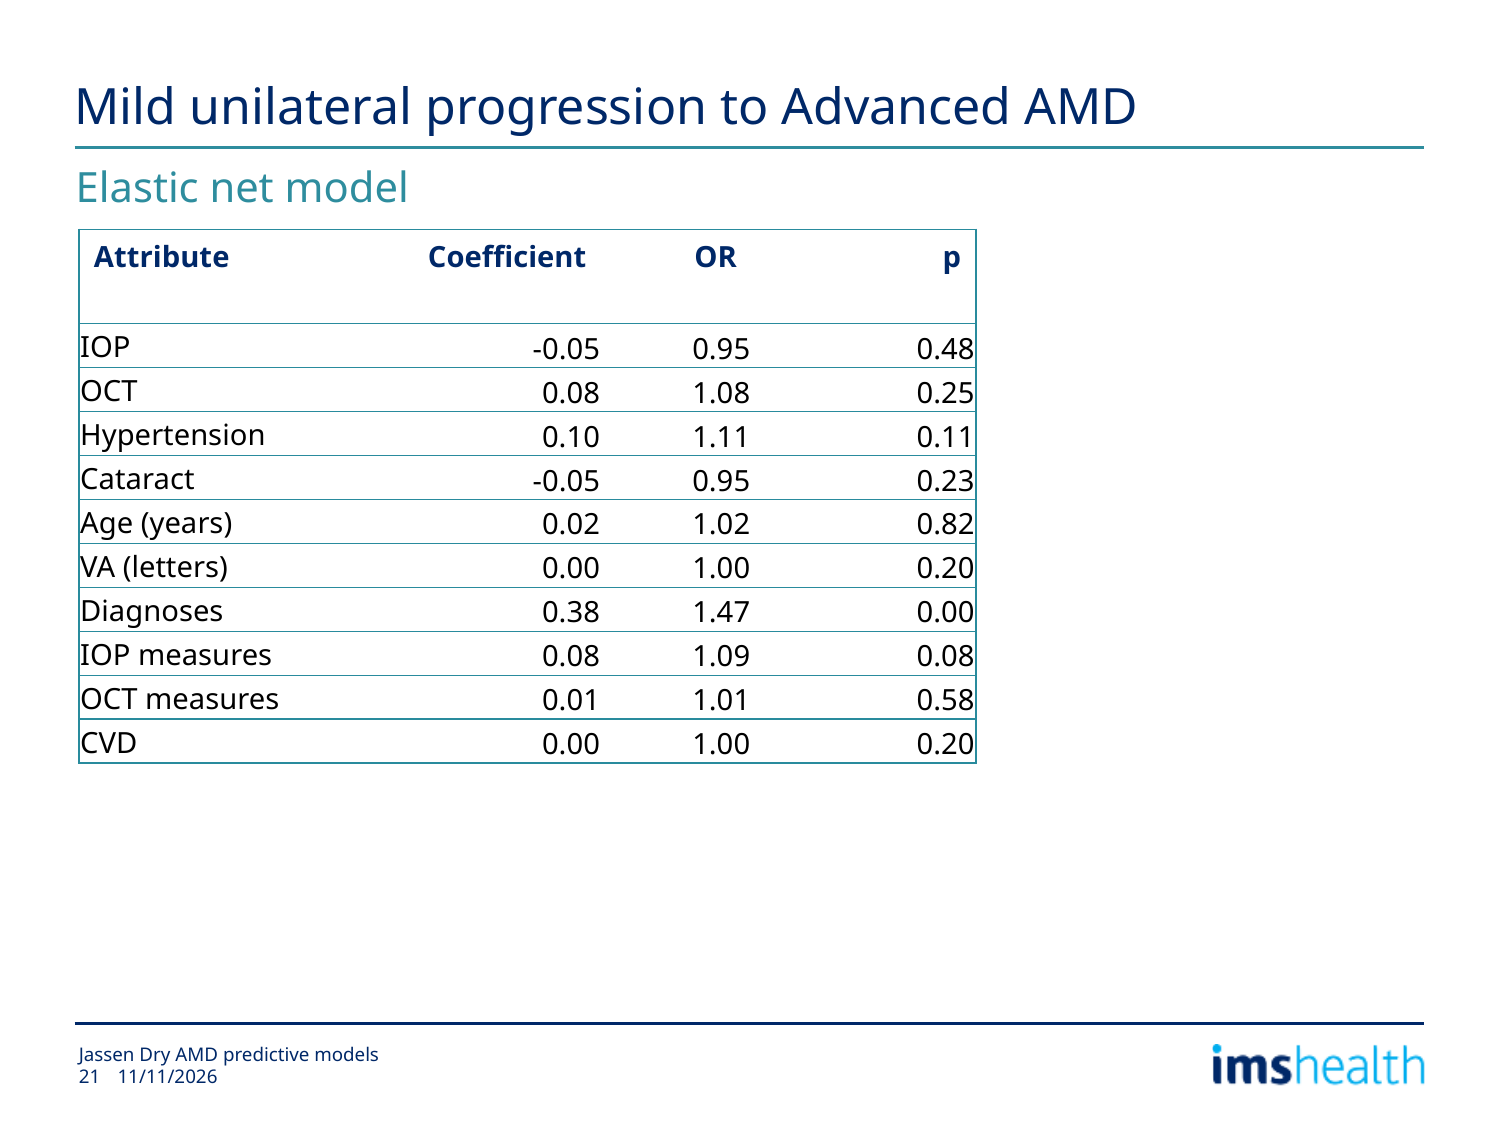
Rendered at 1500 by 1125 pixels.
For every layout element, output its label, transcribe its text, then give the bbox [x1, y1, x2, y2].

list Elastic net model [75, 160, 1426, 235]
table_cell 0.11 [752, 412, 975, 455]
table_cell 1.01 [602, 676, 752, 718]
table_cell 0.25 [752, 368, 975, 411]
title Mild unilateral progression to Advanced AMD [74, 0, 1425, 135]
table_cell 0.95 [602, 324, 752, 367]
table_cell -0.05 [388, 324, 602, 367]
table_cell OCT measures [80, 676, 388, 718]
table_cell 1.00 [602, 544, 752, 587]
table_cell 0.00 [388, 544, 602, 587]
table_cell Diagnoses [80, 588, 388, 631]
table_header Coefficient [388, 230, 602, 323]
table_cell 0.02 [388, 500, 602, 543]
footer Jassen Dry AMD predictive models [78, 1042, 1205, 1066]
table_cell IOP measures [80, 632, 388, 675]
table_cell 1.00 [602, 720, 752, 762]
table_cell IOP [80, 324, 388, 367]
table_cell 0.48 [752, 324, 975, 367]
table_cell 0.08 [388, 368, 602, 411]
table_cell 0.95 [602, 456, 752, 499]
table_header p [752, 230, 975, 323]
table_cell Hypertension [80, 412, 388, 455]
table_cell 0.82 [752, 500, 975, 543]
table_cell 0.23 [752, 456, 975, 499]
table_cell Age (years) [80, 500, 388, 543]
table_cell 0.08 [752, 632, 975, 675]
table_cell 0.00 [388, 720, 602, 762]
table_cell VA (letters) [80, 544, 388, 587]
table_cell 0.38 [388, 588, 602, 631]
table_cell 0.01 [388, 676, 602, 718]
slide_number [117, 1064, 1206, 1088]
table_cell 0.20 [752, 720, 975, 762]
table_cell 1.11 [602, 412, 752, 455]
table_cell 1.09 [602, 632, 752, 675]
slide_number 21 [78, 1064, 117, 1088]
table_cell 0.10 [388, 412, 602, 455]
table_cell 0.20 [752, 544, 975, 587]
table_cell 1.08 [602, 368, 752, 411]
table_header OR [602, 230, 752, 323]
table_cell -0.05 [388, 456, 602, 499]
table_cell Cataract [80, 456, 388, 499]
table_cell 0.58 [752, 676, 975, 718]
table_cell OCT [80, 368, 388, 411]
table_cell 0.00 [752, 588, 975, 631]
table_cell CVD [80, 720, 388, 762]
table_cell 1.02 [602, 500, 752, 543]
table_cell 0.08 [388, 632, 602, 675]
picture [1212, 1044, 1426, 1089]
table_header Attribute [80, 230, 388, 323]
table_cell 1.47 [602, 588, 752, 631]
